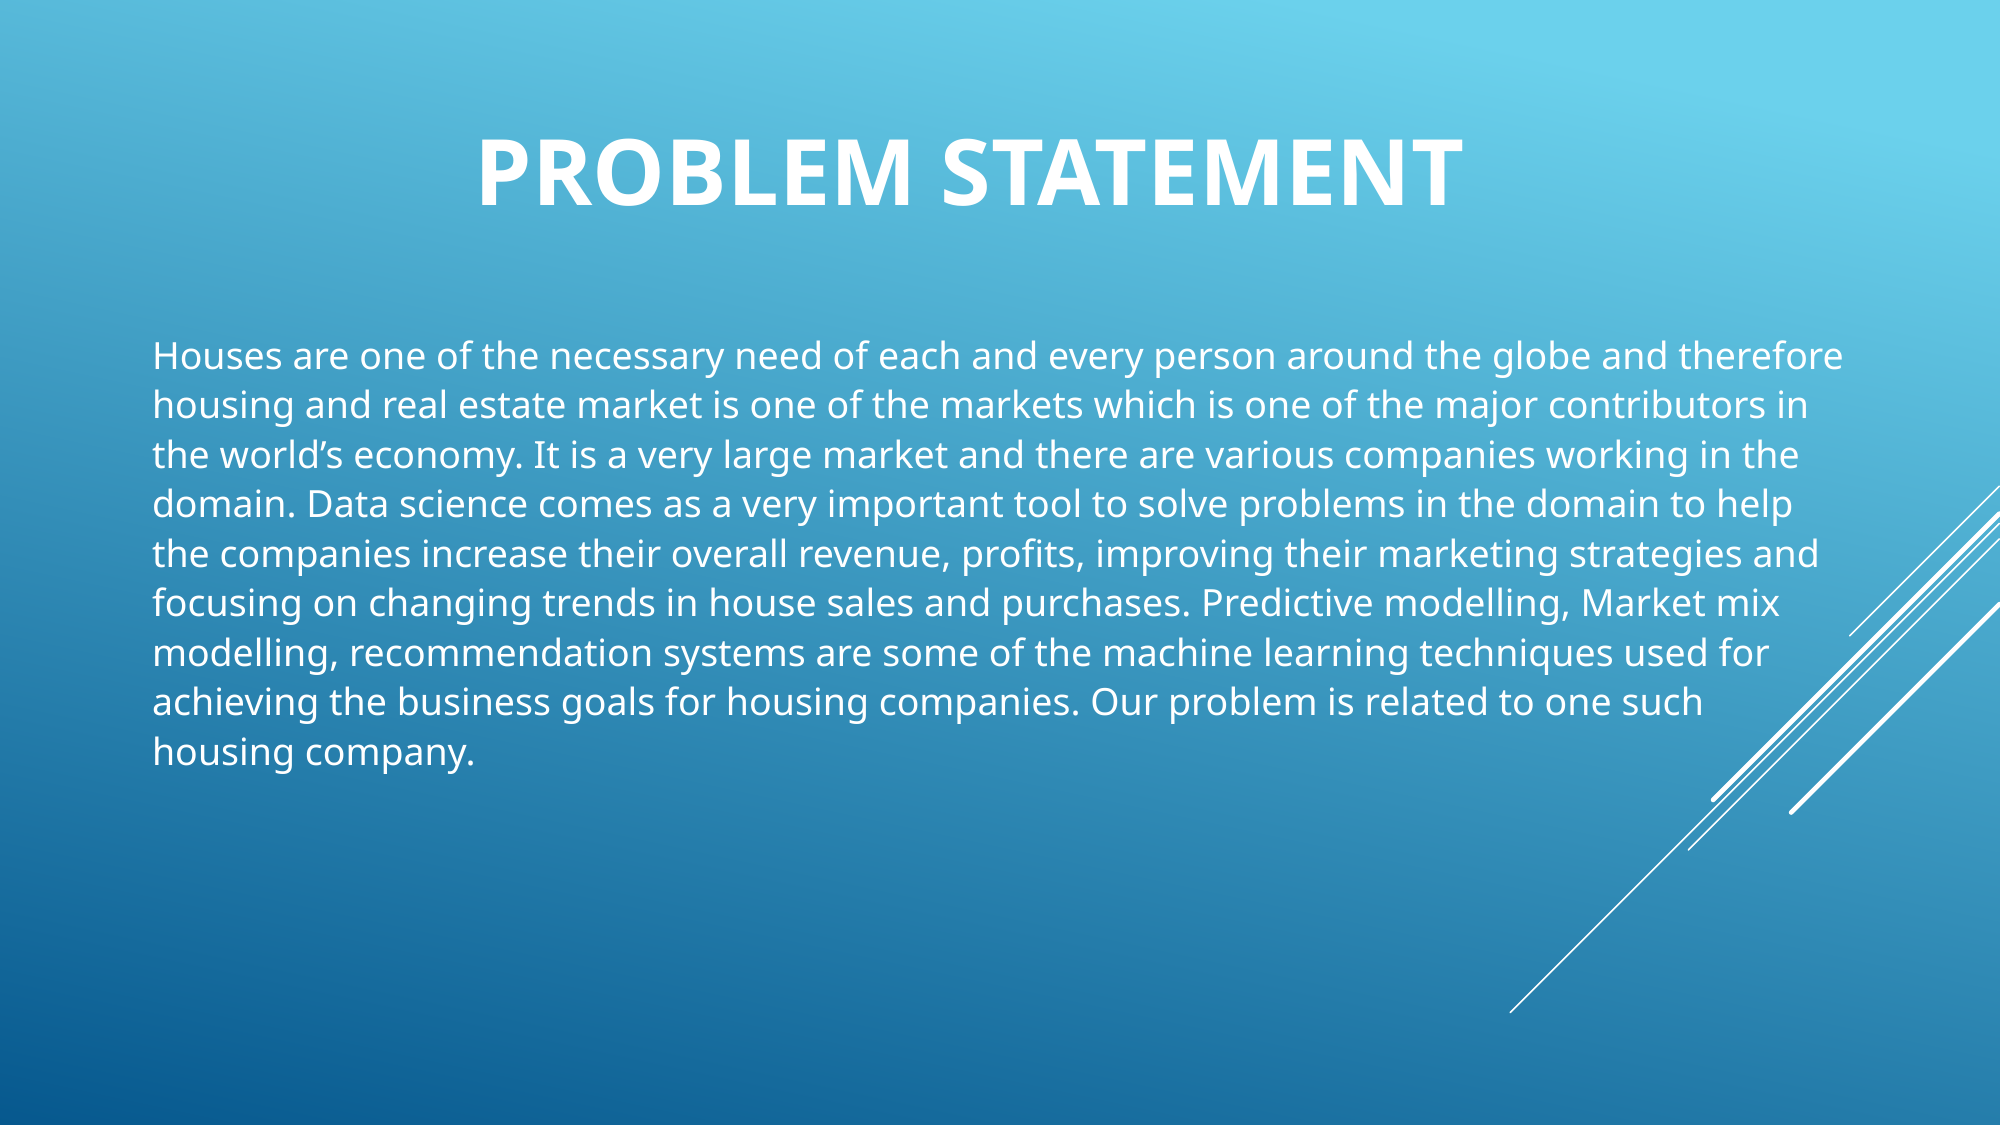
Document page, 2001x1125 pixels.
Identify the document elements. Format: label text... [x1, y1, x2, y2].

text_box Houses are one of the necessary need of each and every person around the globe and therefore housing and real estate market is one of the markets which is one of the major contributors in the world’s economy. It is a very large market and there are various companies working in the domain. Data science comes as a very important tool to solve problems in the domain to help the companies increase their overall revenue, profits, improving their marketing strategies and focusing on changing trends in house sales and purchases. Predictive modelling, Market mix modelling, recommendation systems are some of the machine learning techniques used for achieving the business goals for housing companies. Our problem is related to one such housing company. [137, 319, 1863, 1008]
text_box PROBLEM STATEMENT [137, 59, 1863, 278]
